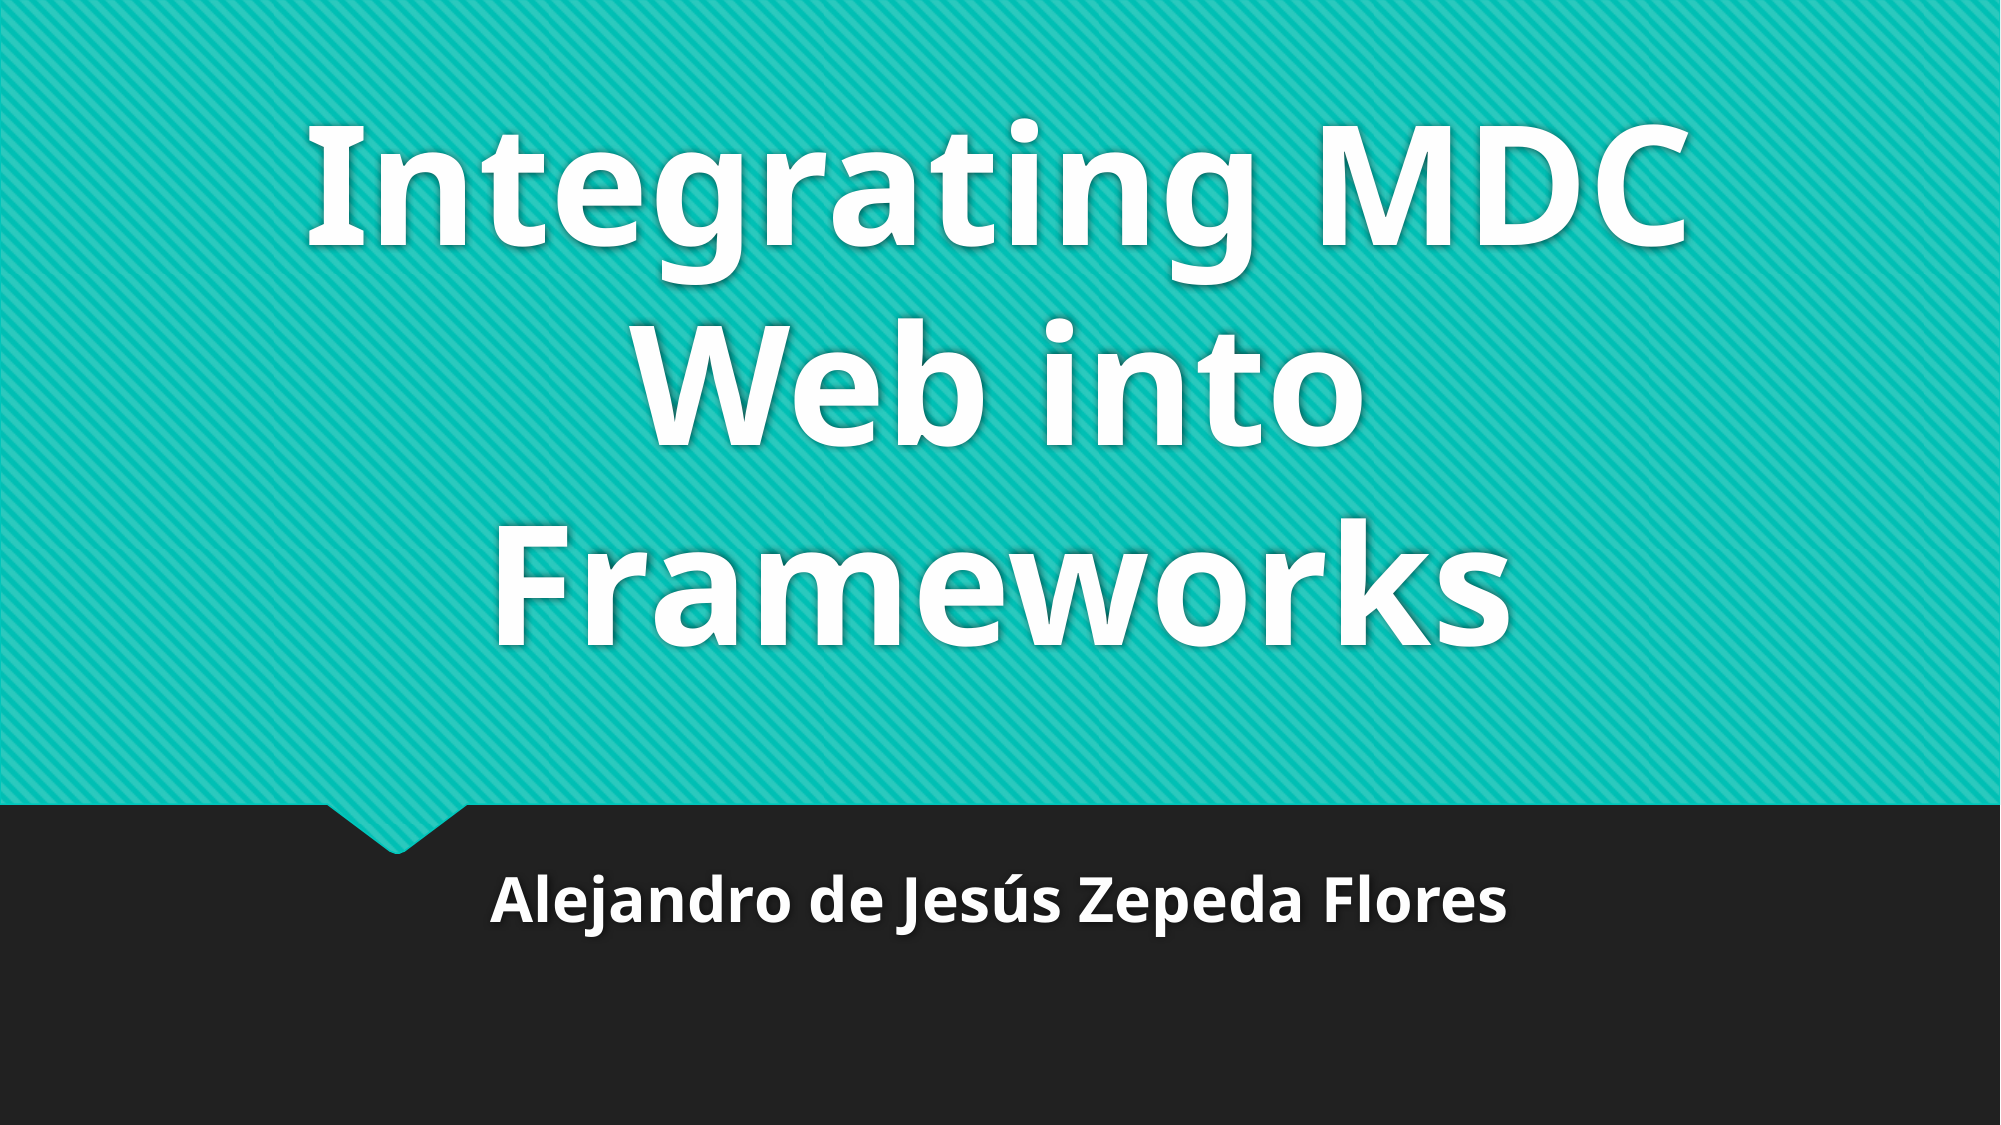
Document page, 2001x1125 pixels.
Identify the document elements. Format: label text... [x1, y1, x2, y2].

text_box Alejandro de Jesús Zepeda Flores [225, 330, 1775, 943]
title Integrating MDC Web into Frameworks [225, 75, 1775, 327]
